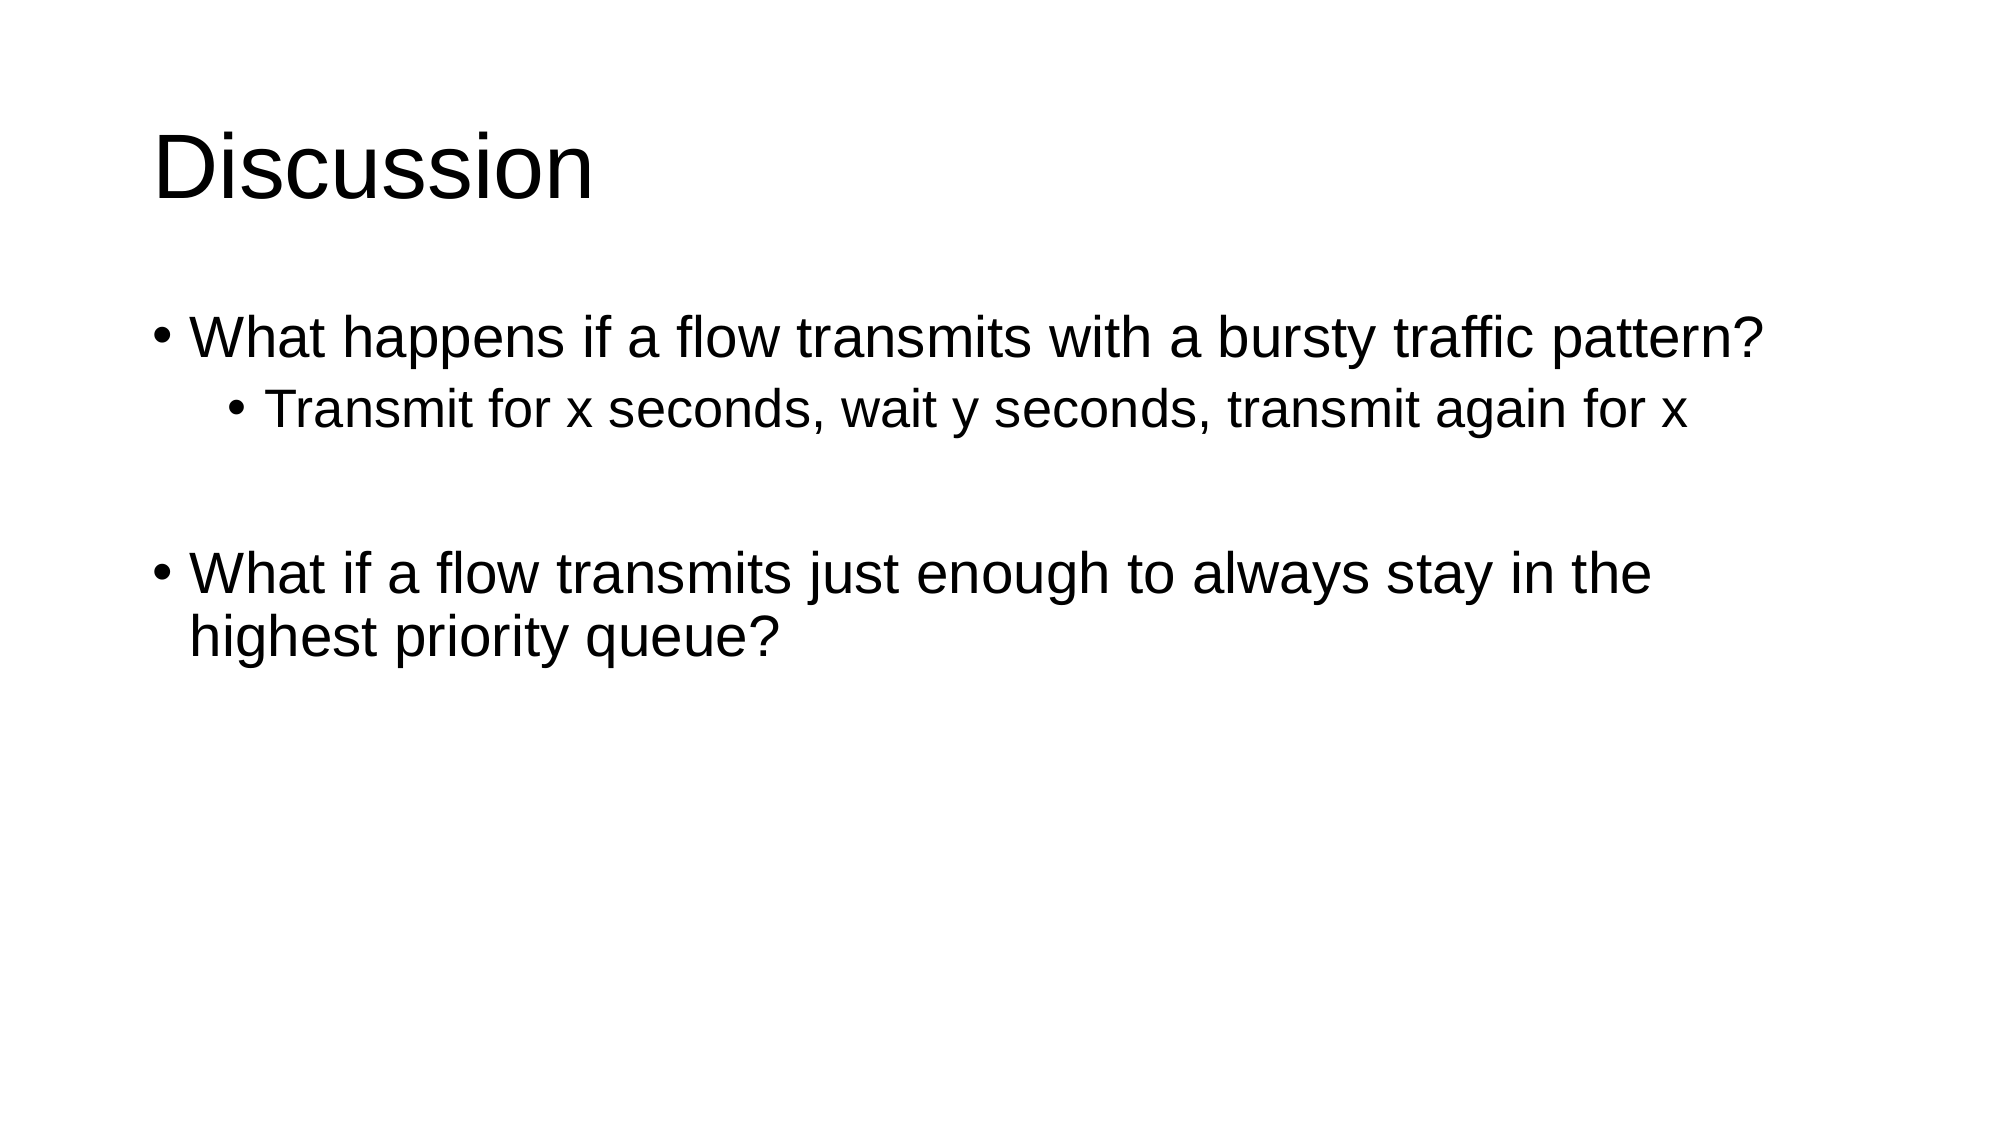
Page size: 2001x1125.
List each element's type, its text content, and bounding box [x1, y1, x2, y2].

title Discussion [137, 59, 1863, 278]
list What happens if a flow transmits with a bursty traffic pattern? Transmit for x seconds, wait y seconds, transmit again for x What if a flow transmits just enough to always stay in the highest priority queue? [137, 299, 1863, 1014]
